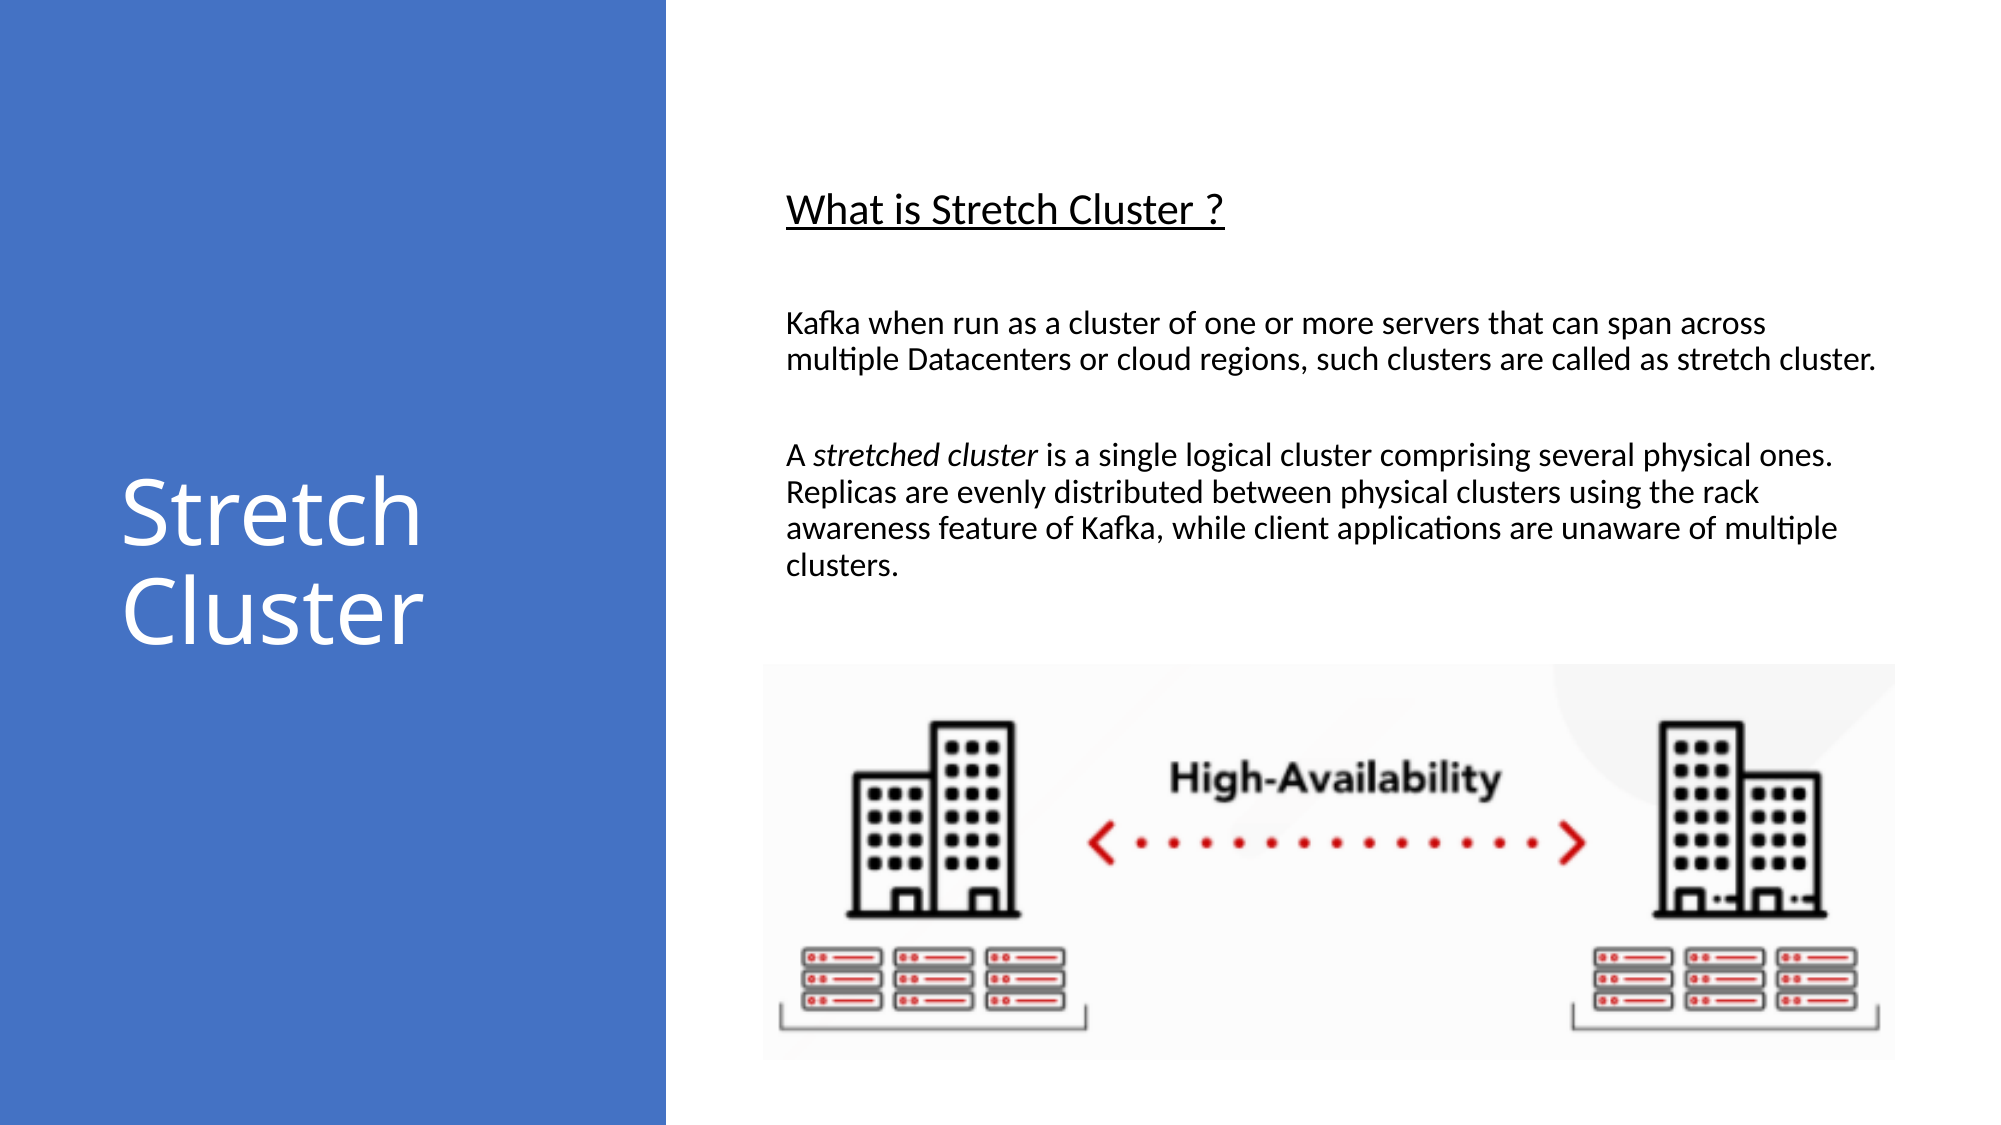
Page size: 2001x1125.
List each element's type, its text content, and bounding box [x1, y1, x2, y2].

text_box [0, 0, 667, 1125]
list What is Stretch Cluster ? Kafka when run as a cluster of one or more servers that can span across multiple Datacenters or cloud regions, such clusters are called as stretch cluster. A stretched cluster is a single logical cluster comprising several physical ones. Replicas are evenly distributed between physical clusters using the rack awareness feature of Kafka, while client applications are unaware of multiple clusters. [770, 104, 1902, 609]
title Stretch Cluster [105, 104, 614, 1026]
picture [763, 664, 1895, 1061]
